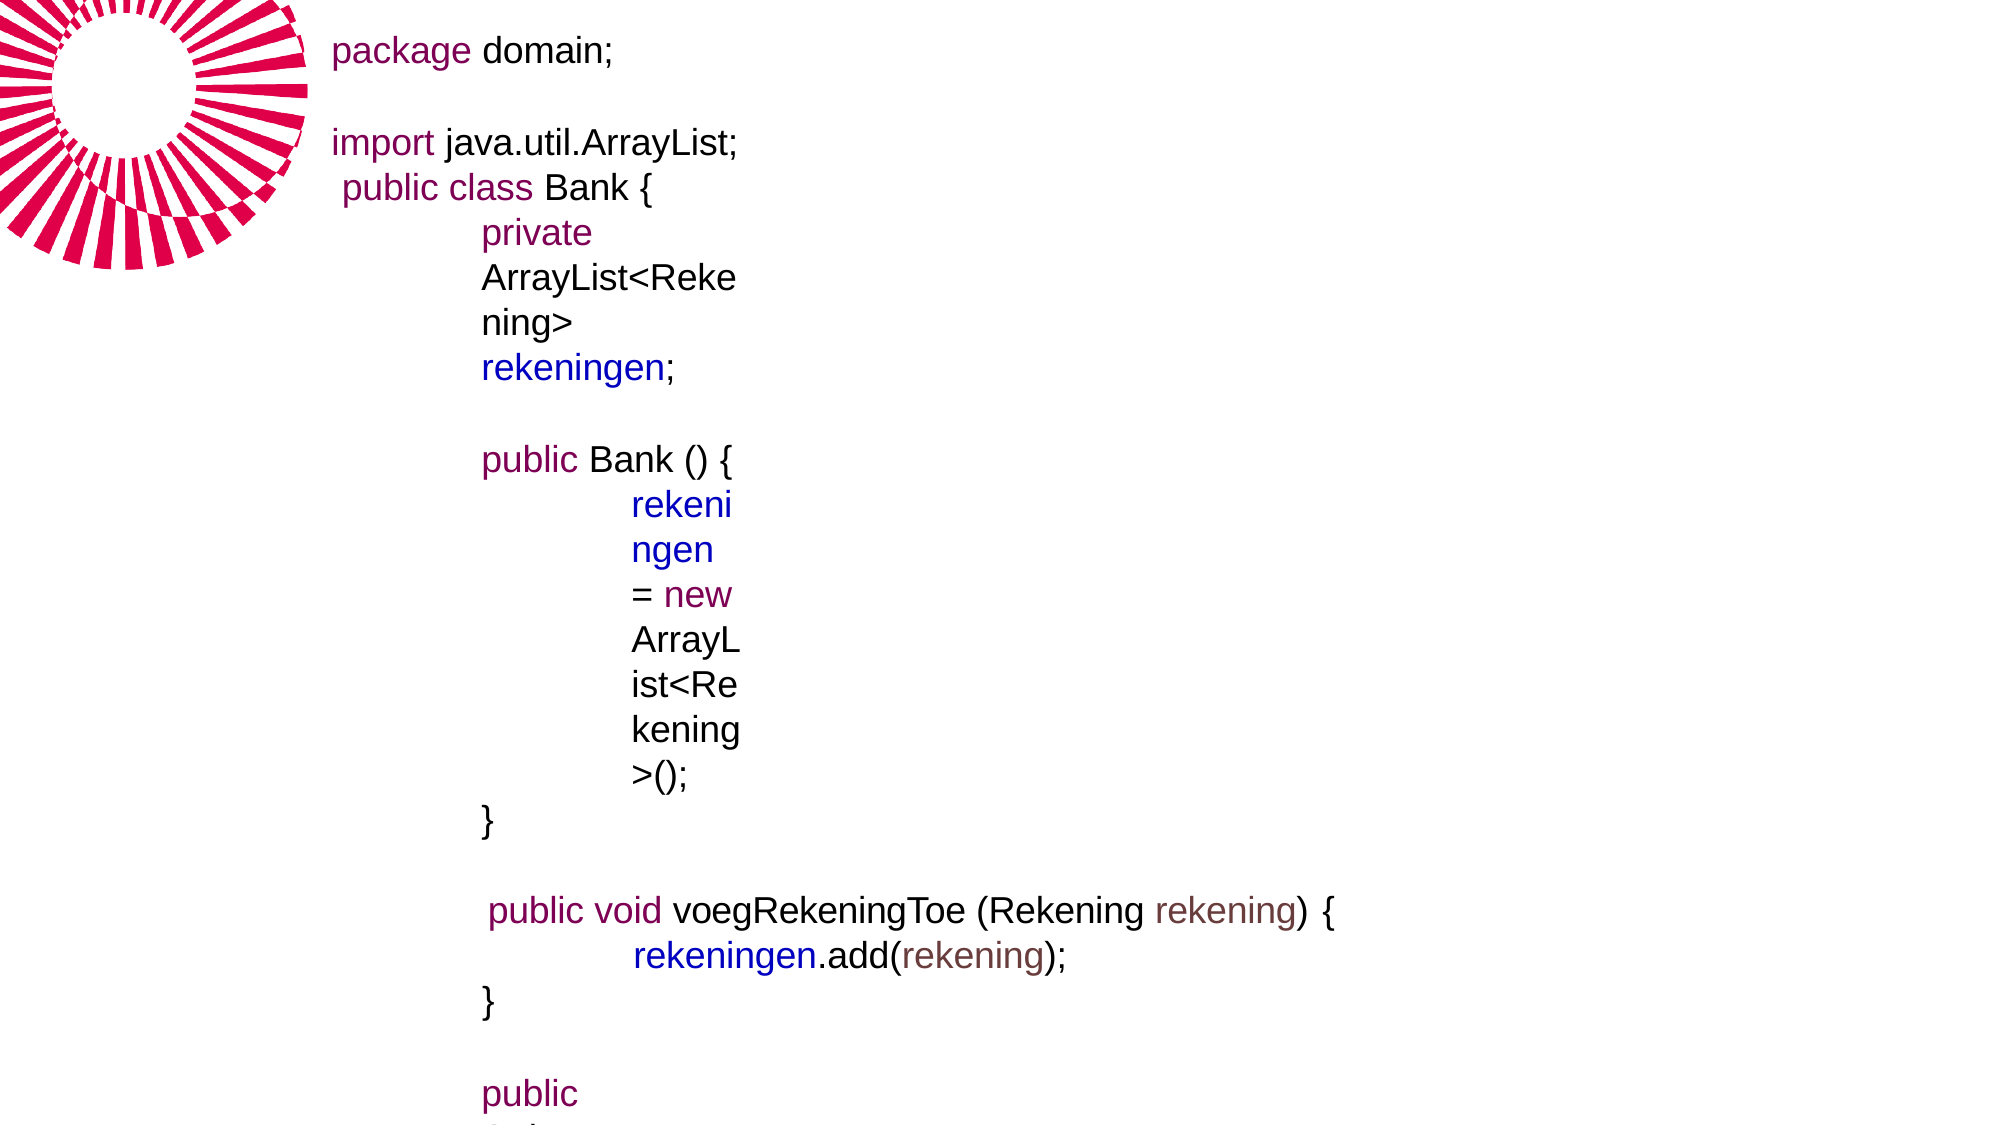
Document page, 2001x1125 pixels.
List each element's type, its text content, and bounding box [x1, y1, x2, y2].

text_box package domain; import java.util.ArrayList; public class Bank { private ArrayList<Rekening> rekeningen; public Bank () { rekeningen = new ArrayList<Rekening>(); } public void voegRekeningToe (Rekening rekening) { rekeningen.add(rekening); } public String format() { String resultaat = ""; for (Rekening r : rekeningen) { resultaat += "\n" + r.format(); resultaat += "\n----------------------------" + "\n"; } return resultaat; } } [329, 23, 1511, 1125]
picture [0, 0, 308, 270]
